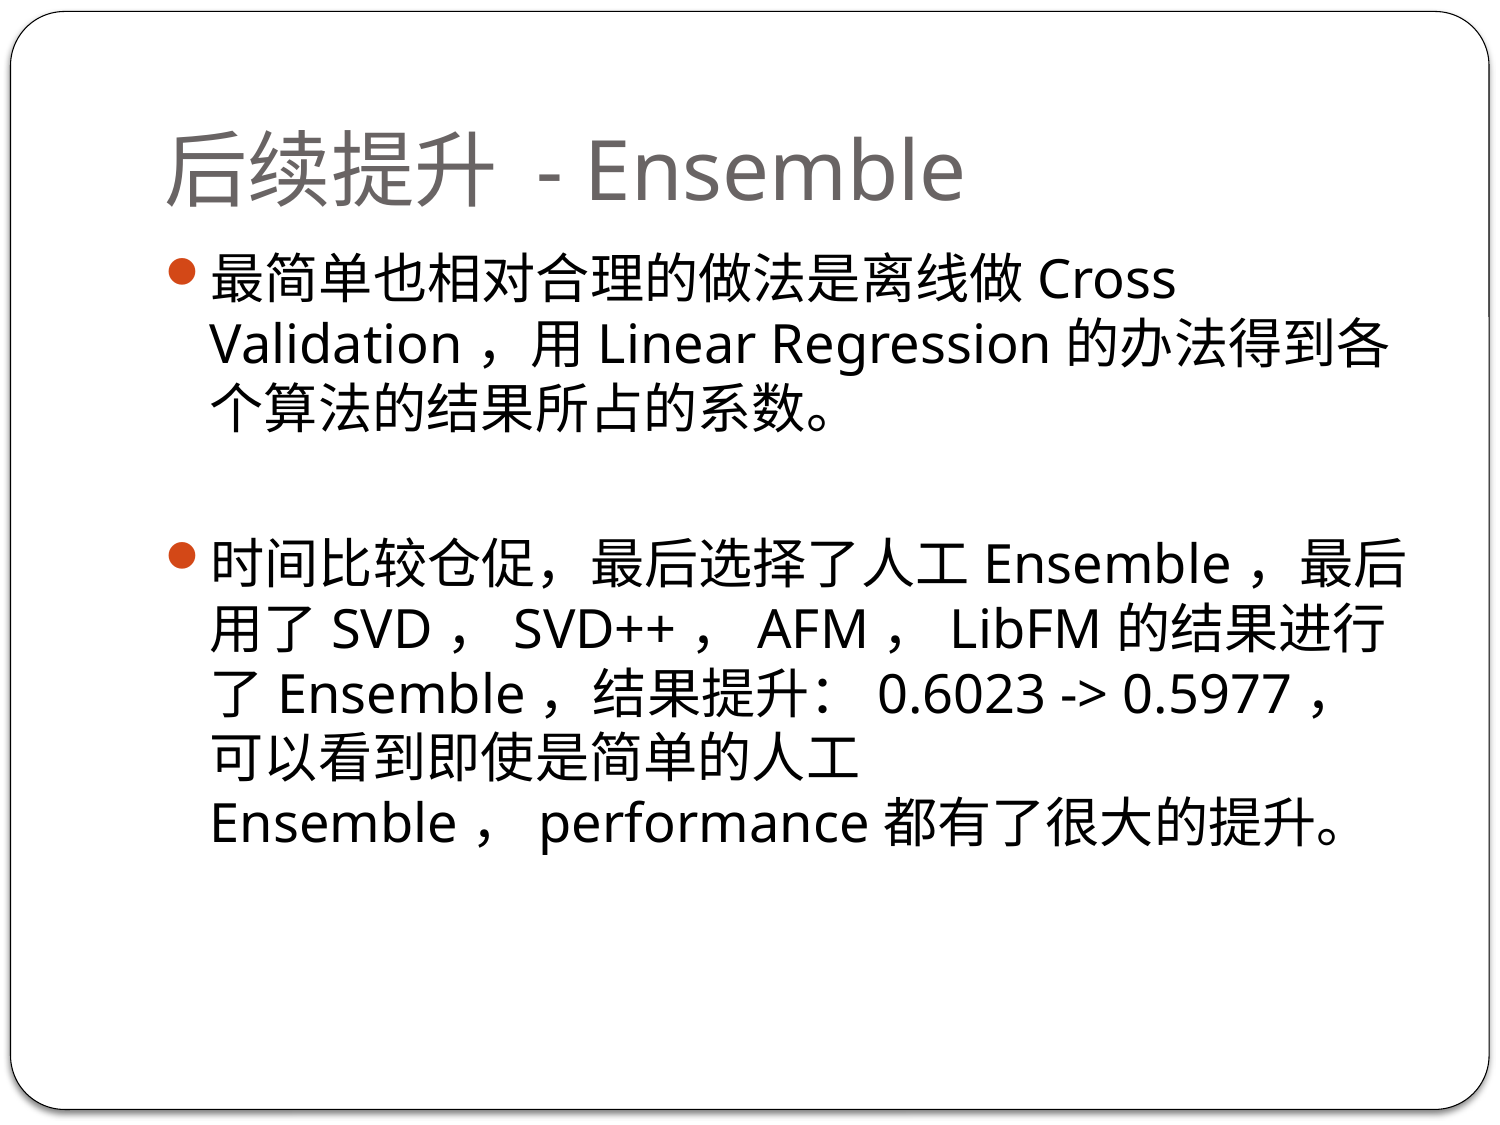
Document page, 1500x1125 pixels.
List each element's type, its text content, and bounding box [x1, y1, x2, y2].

title 后续提升 - Ensemble [150, 45, 1425, 233]
list 最简单也相对合理的做法是离线做Cross Validation，用Linear Regression的办法得到各个算法的结果所占的系数。 时间比较仓促，最后选择了人工Ensemble，最后用了SVD，SVD++，AFM，LibFM的结果进行了Ensemble，结果提升：0.6023 -> 0.5977，可以看到即使是简单的人工Ensemble，performance都有了很大的提升。 [150, 237, 1425, 988]
